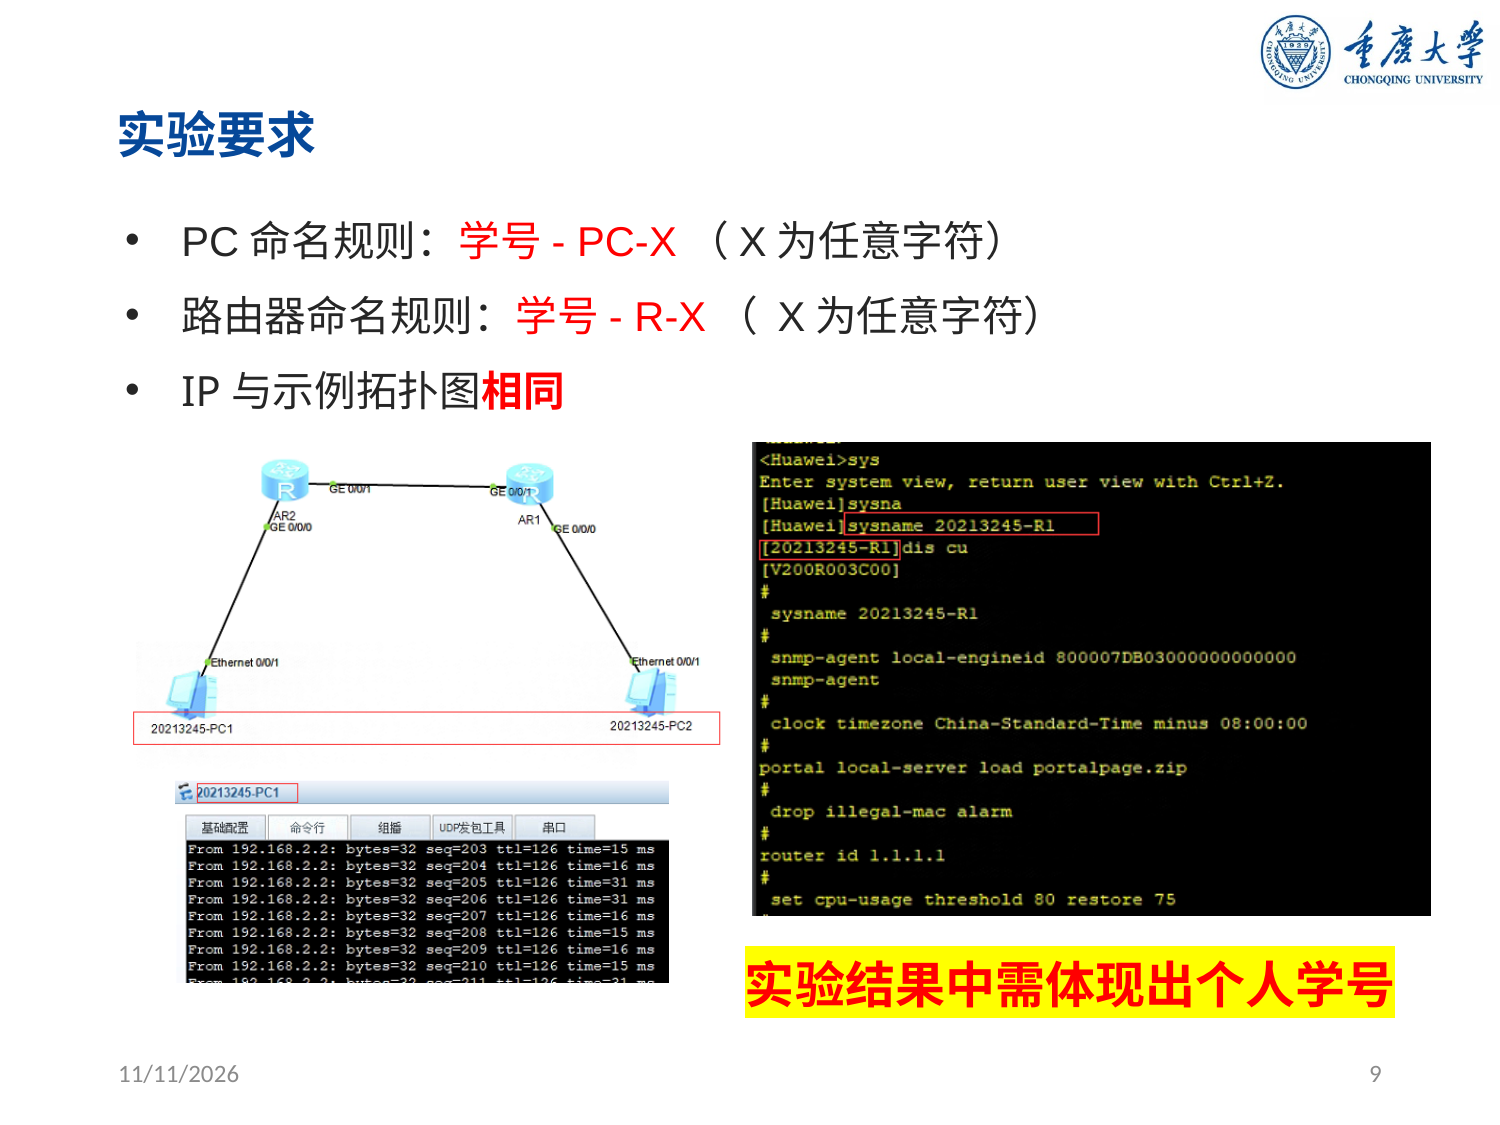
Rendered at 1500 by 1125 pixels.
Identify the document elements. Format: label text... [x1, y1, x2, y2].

picture [752, 442, 1431, 916]
text_box 实验要求 [101, 96, 1380, 171]
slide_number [103, 1042, 441, 1103]
picture [1242, 0, 1500, 105]
picture [106, 442, 738, 769]
picture [175, 780, 669, 983]
text_box PC命名规则：学号- PC-X（X为任意字符） 路由器命名规则：学号- R-X（ X为任意字符） IP与示例拓扑图相同 [110, 181, 1388, 422]
slide_number 9 [1059, 1042, 1397, 1103]
text_box 实验结果中需体现出个人学号 [730, 946, 1441, 1021]
